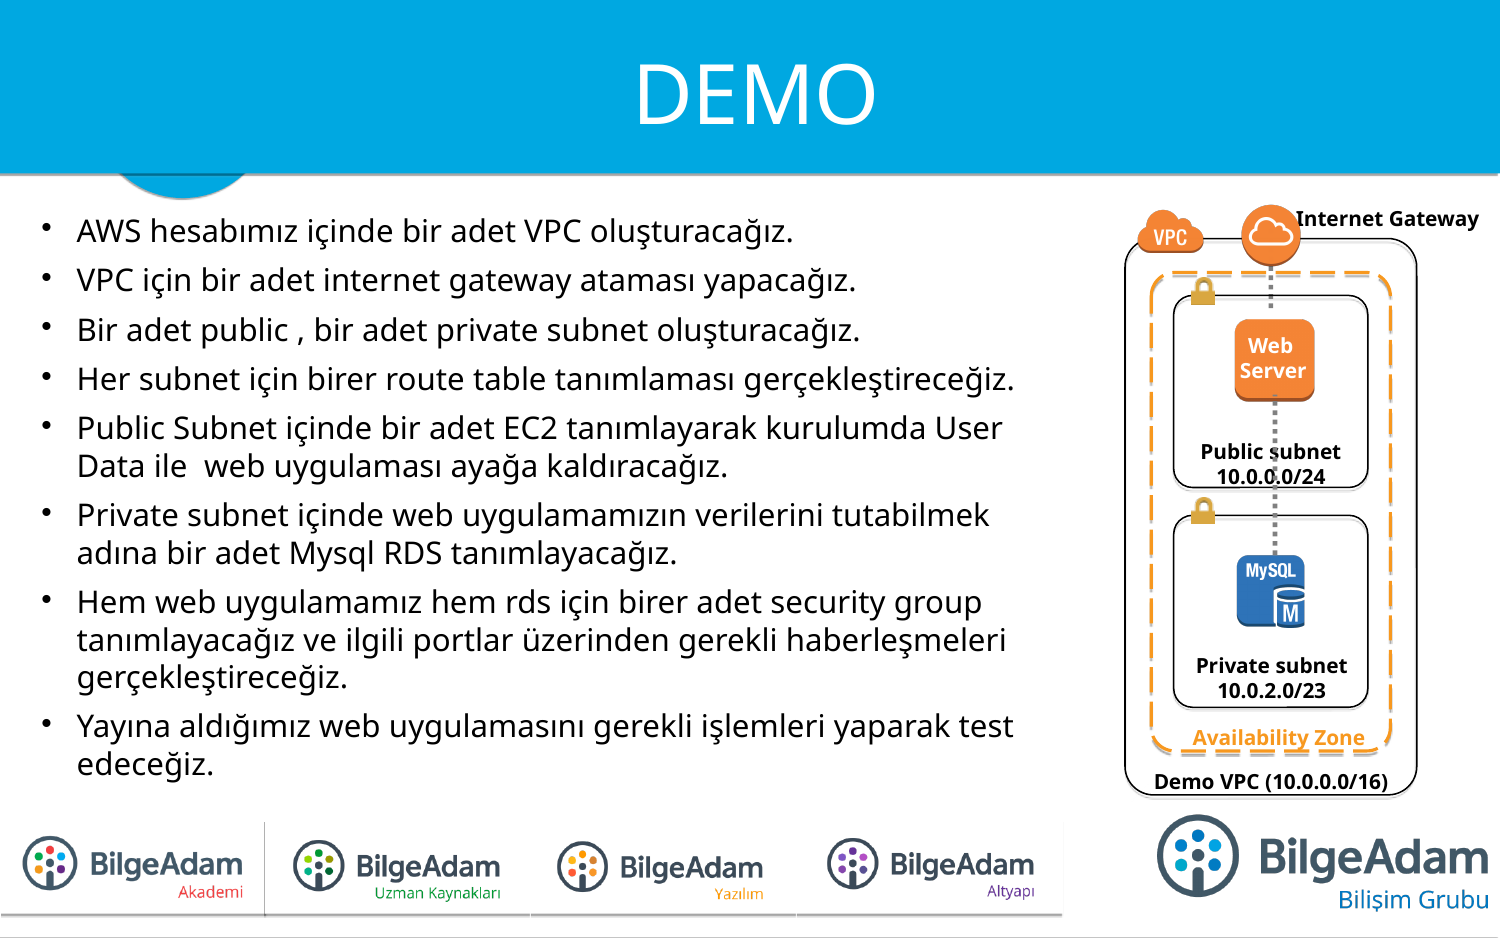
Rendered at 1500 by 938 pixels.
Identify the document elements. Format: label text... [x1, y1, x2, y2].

text_box [29, 771, 431, 820]
picture [817, 803, 1043, 934]
picture [547, 805, 772, 935]
text_box DEMO [88, 0, 1424, 197]
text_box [1124, 197, 1500, 796]
text_box AWS hesabımız içinde bir adet VPC oluşturacağız. VPC için bir adet internet gateway ataması yapacağız. Bir adet public , bir adet private subnet oluşturacağız. Her subnet için birer route table tanımlaması gerçekleştireceğiz. Public Subnet içinde bir adet EC2 tanımlayarak kurulumda User Data ile web uygulaması ayağa kaldıracağız. Private subnet içinde web uygulamamızın verilerini tutabilmek adına bir adet Mysql RDS tanımlayacağız. Hem web uygulamamız hem rds için birer adet security group tanımlayacağız ve ilgili portlar üzerinden gerekli haberleşmeleri gerçekleştireceğiz. Yayına aldığımız web uygulamasını gerekli işlemleri yaparak test edeceğiz. [26, 203, 1080, 771]
picture [12, 830, 252, 903]
picture [1141, 803, 1500, 925]
picture [283, 805, 509, 936]
